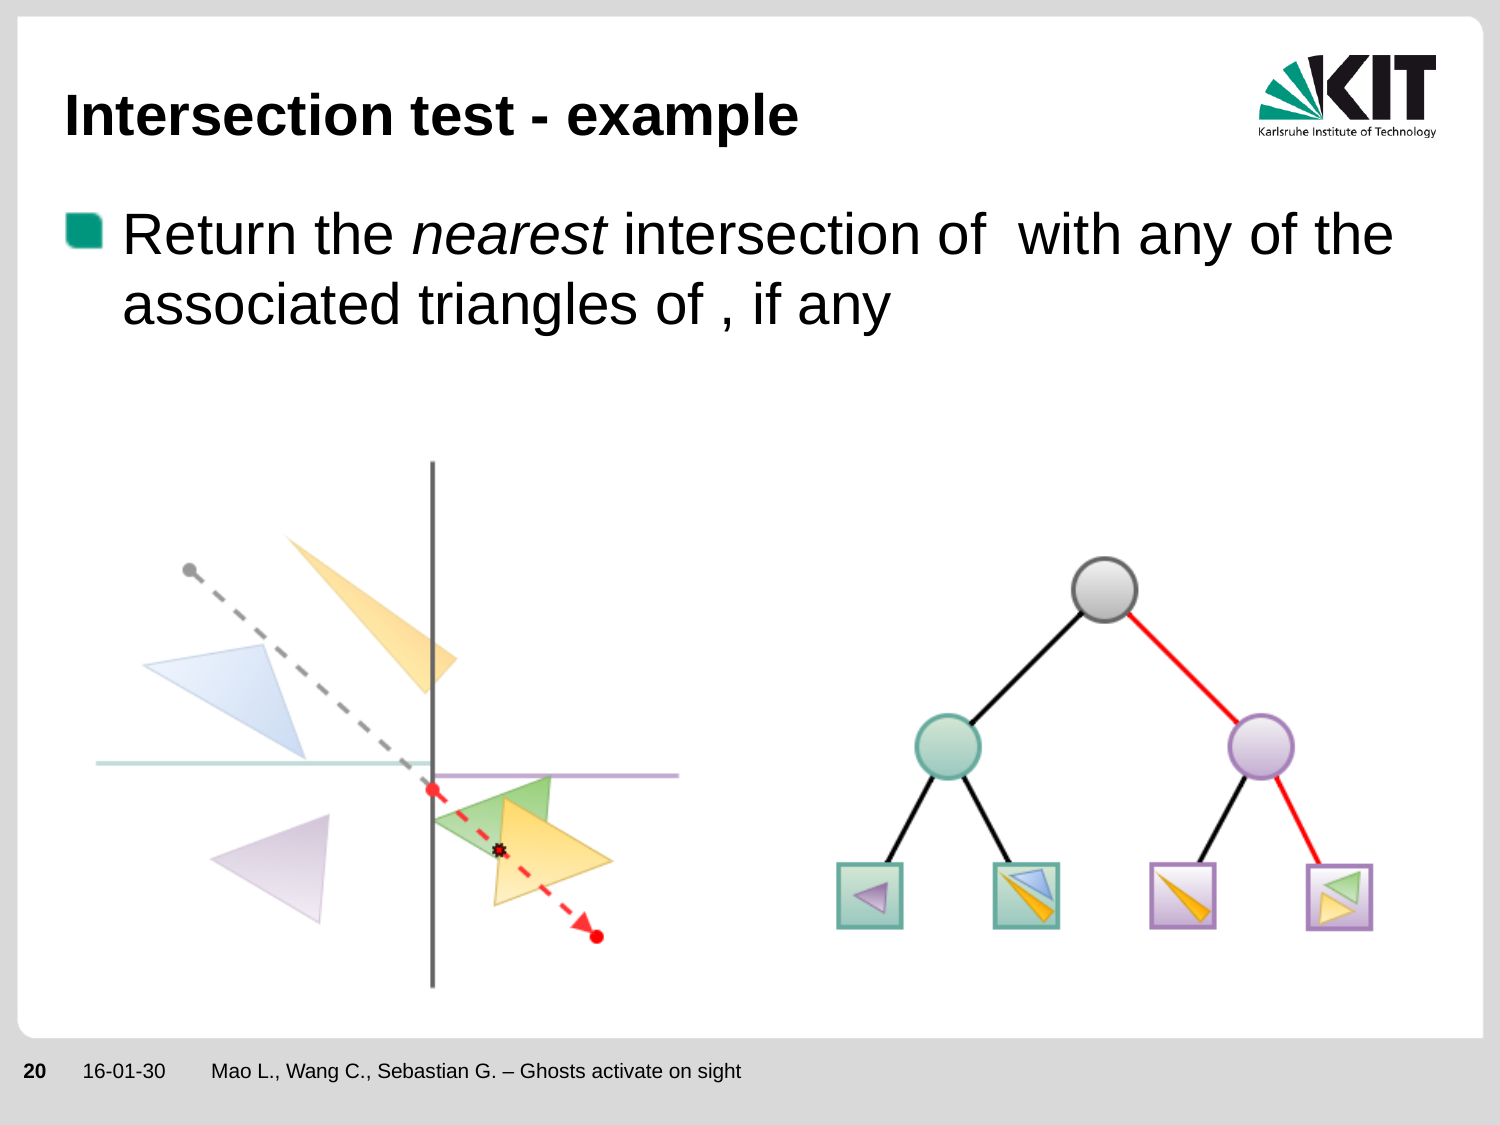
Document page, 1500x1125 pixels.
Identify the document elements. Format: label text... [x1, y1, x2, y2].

picture [0, 0, 1500, 1125]
footer Mao L., Wang C., Sebastian G. – Ghosts activate on sight [211, 1056, 957, 1117]
title Intersection test - example [63, 54, 1199, 148]
